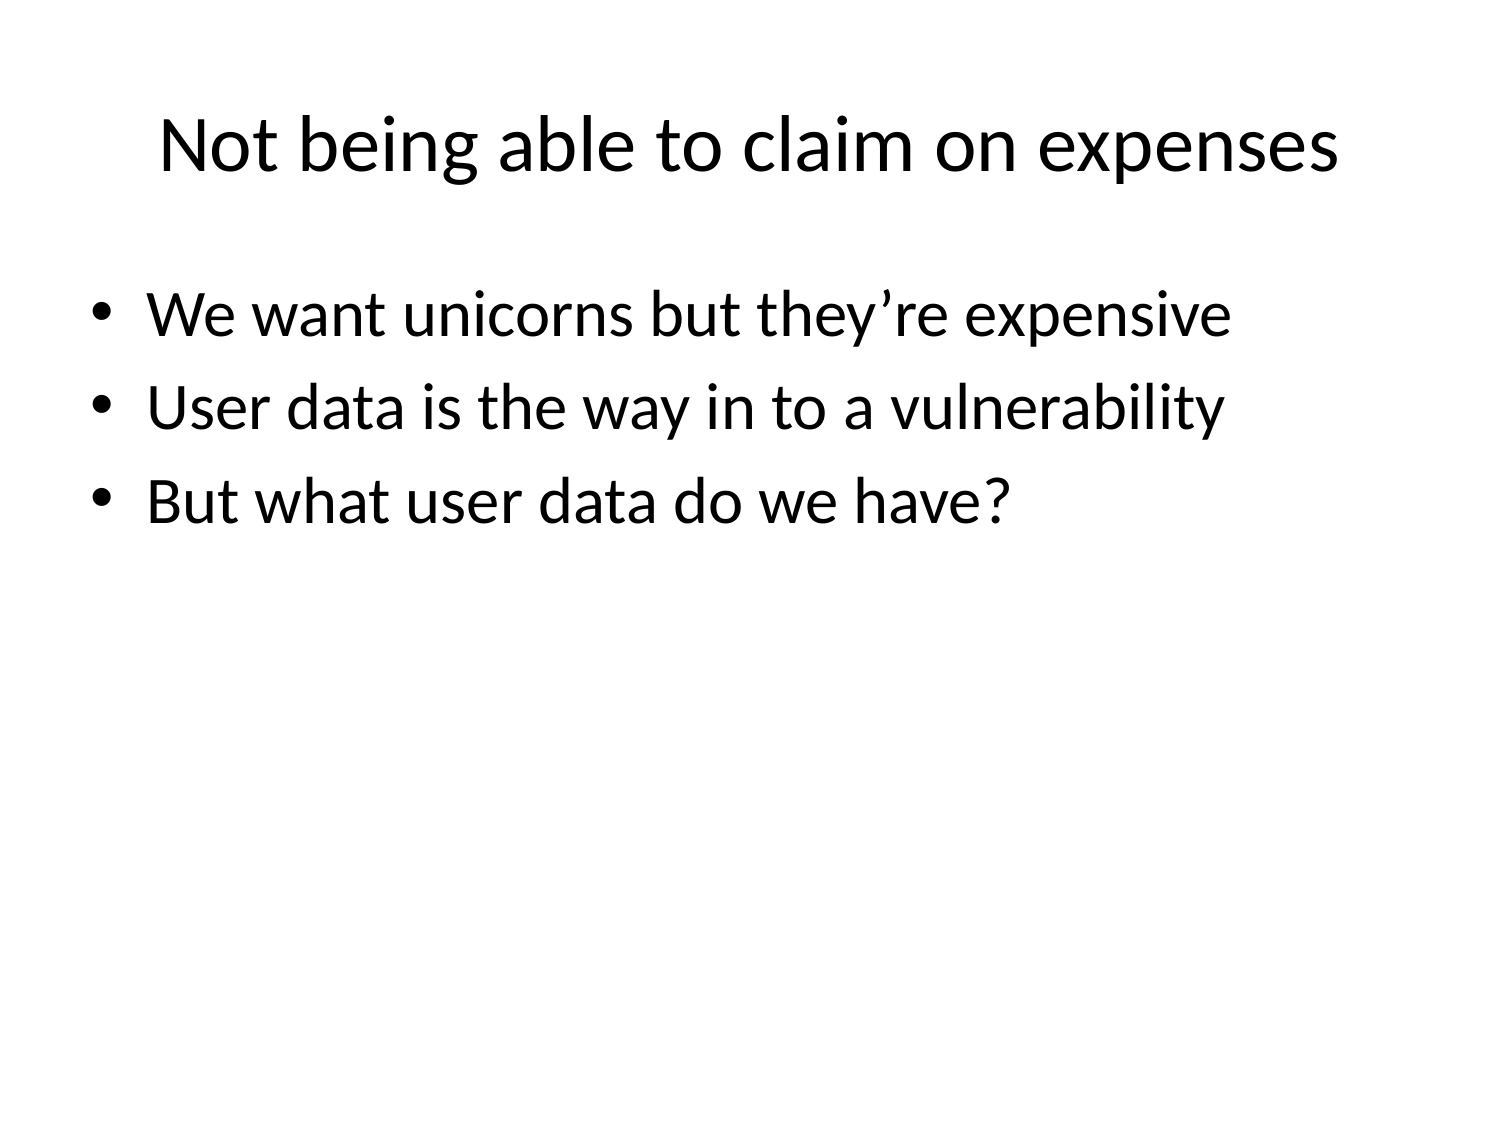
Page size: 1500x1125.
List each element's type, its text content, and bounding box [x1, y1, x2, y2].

list We want unicorns but they’re expensive User data is the way in to a vulnerability But what user data do we have? [75, 262, 1425, 1005]
title Not being able to claim on expenses [75, 45, 1425, 233]
